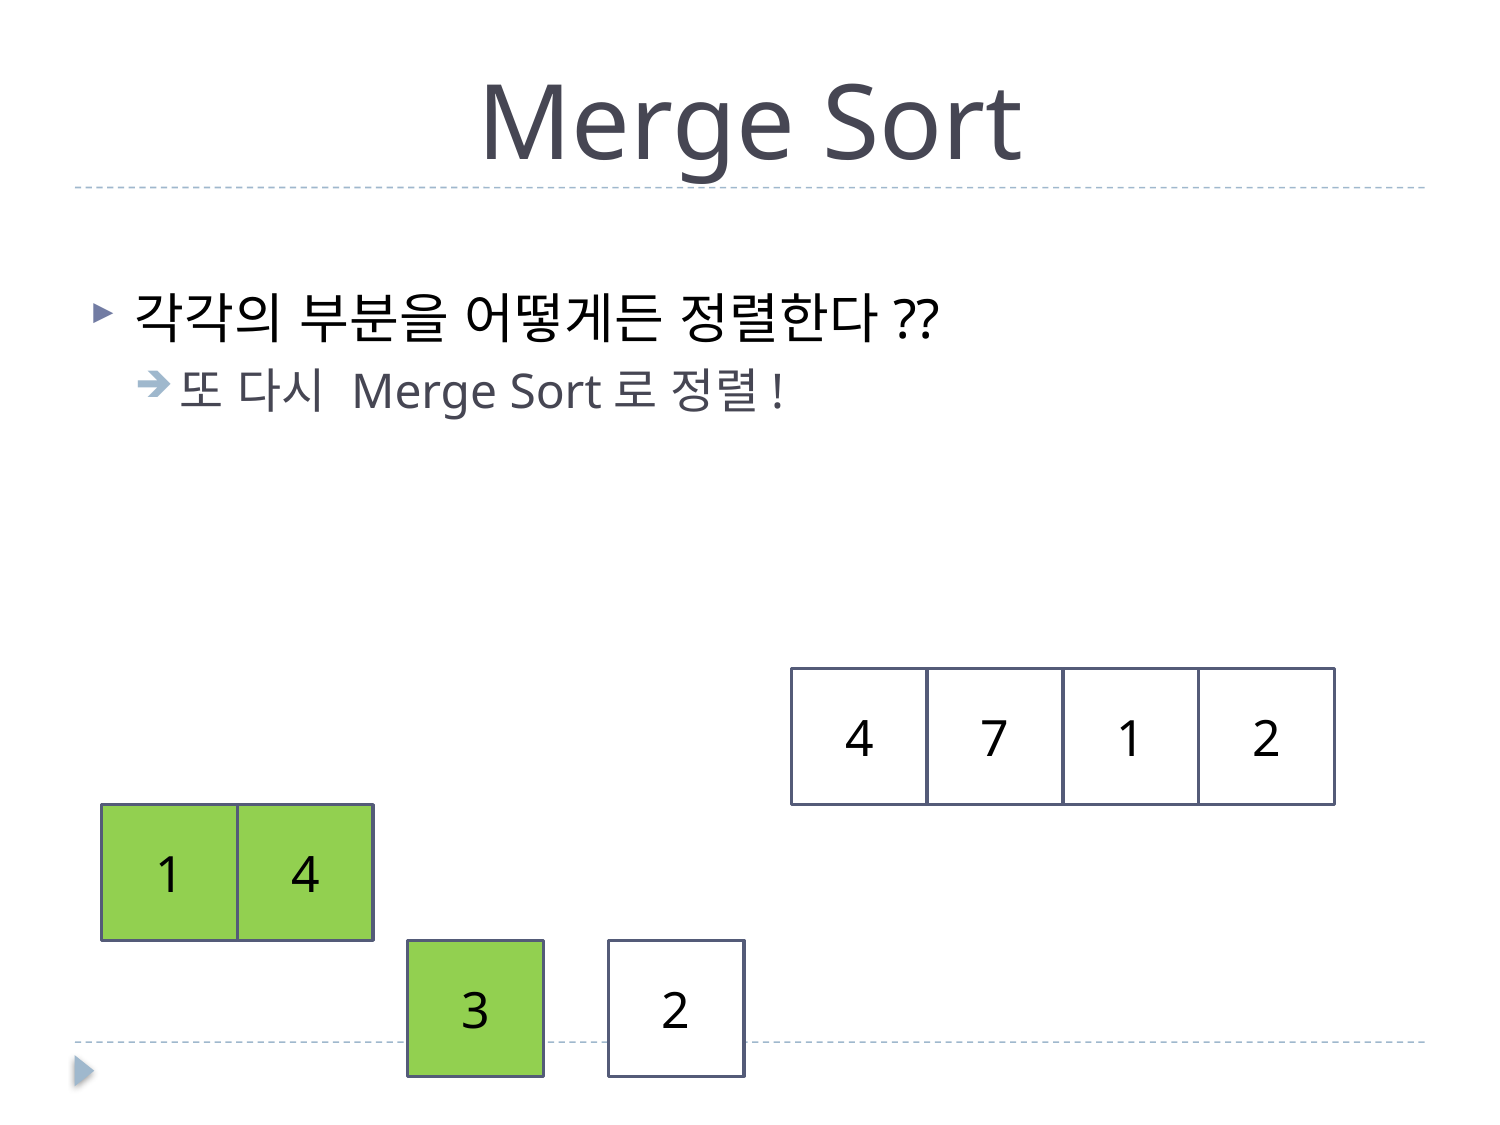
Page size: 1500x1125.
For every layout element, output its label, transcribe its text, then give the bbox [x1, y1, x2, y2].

text_box 1 [100, 803, 236, 942]
text_box 4 [236, 803, 375, 942]
title Merge Sort [75, 24, 1425, 188]
text_box 1 [1061, 667, 1197, 806]
text_box 2 [607, 939, 746, 1078]
text_box 7 [926, 667, 1061, 806]
text_box 3 [406, 939, 545, 1078]
text_box 4 [790, 667, 926, 806]
list 각각의 부분을 어떻게든 정렬한다?? 또 다시 Merge Sort로 정렬! [75, 200, 1425, 1010]
text_box 2 [1197, 667, 1336, 806]
